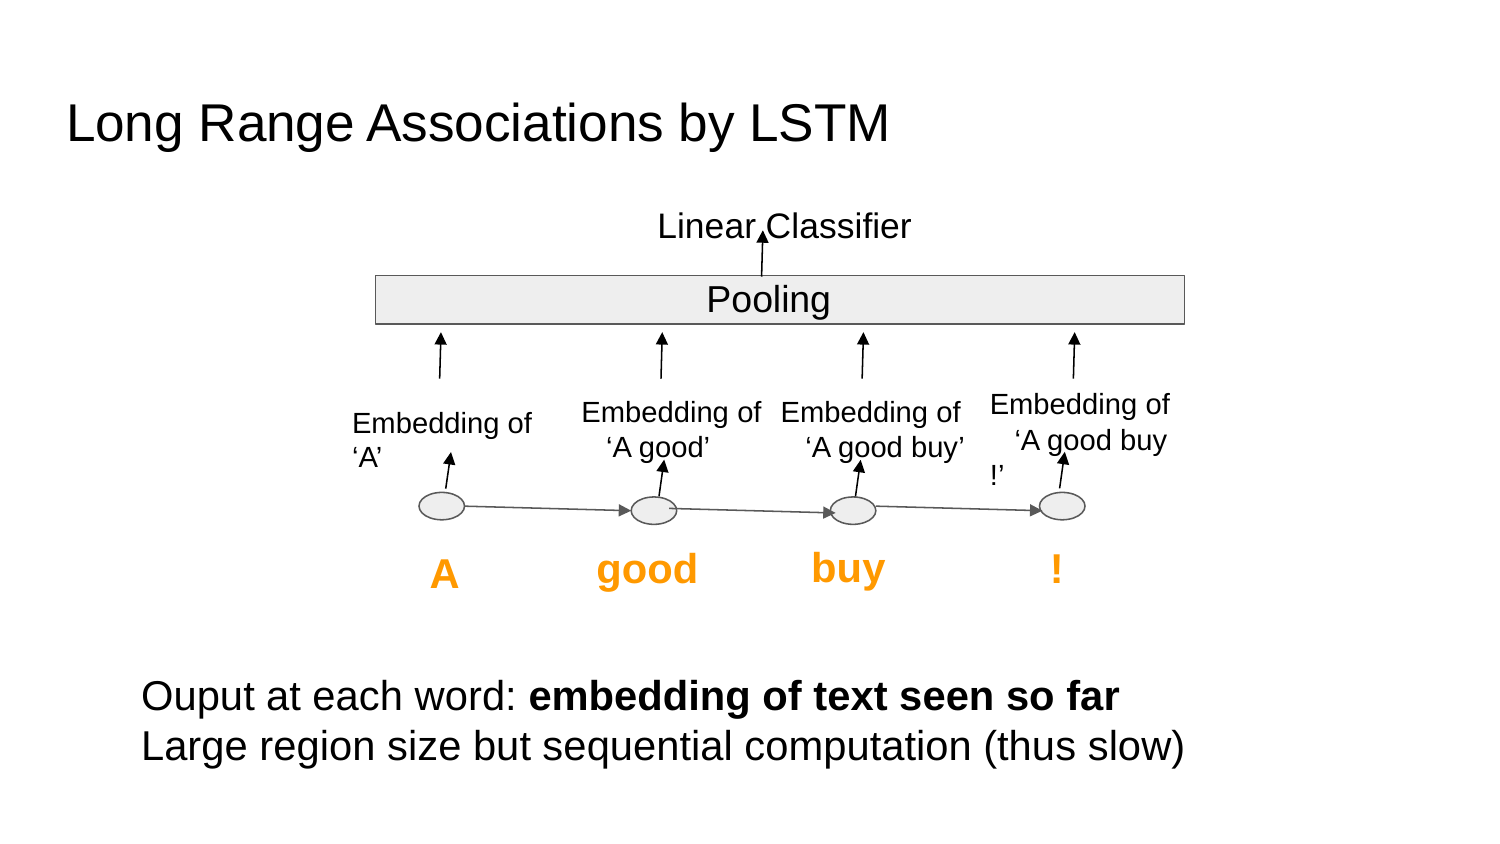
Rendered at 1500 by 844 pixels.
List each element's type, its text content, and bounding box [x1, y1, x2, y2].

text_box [855, 459, 861, 497]
text_box ! [1034, 527, 1120, 608]
text_box Pooling [691, 261, 907, 336]
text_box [658, 459, 665, 497]
text_box A [414, 531, 500, 612]
text_box Embedding of ‘A good buy’ [765, 378, 974, 479]
text_box Embedding of ‘A’ [337, 388, 553, 489]
text_box Embedding of ‘A good buy !’ [974, 370, 1190, 506]
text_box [668, 508, 836, 514]
text_box [632, 496, 676, 525]
text_box buy [796, 526, 906, 607]
text_box [375, 275, 691, 324]
text_box [1039, 492, 1086, 520]
text_box Linear Classifier [642, 188, 952, 261]
title Long Range Associations by LSTM [51, 72, 1449, 167]
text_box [1059, 451, 1065, 489]
text_box [418, 492, 465, 520]
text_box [445, 451, 452, 489]
text_box [907, 275, 1185, 324]
text_box good [581, 527, 715, 608]
text_box [831, 497, 874, 525]
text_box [464, 505, 632, 511]
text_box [875, 505, 1043, 511]
text_box Embedding of ‘A good’ [566, 378, 765, 479]
text_box Ouput at each word: embedding of text seen so far Large region size but sequential computation (thus slow) [126, 653, 1312, 784]
